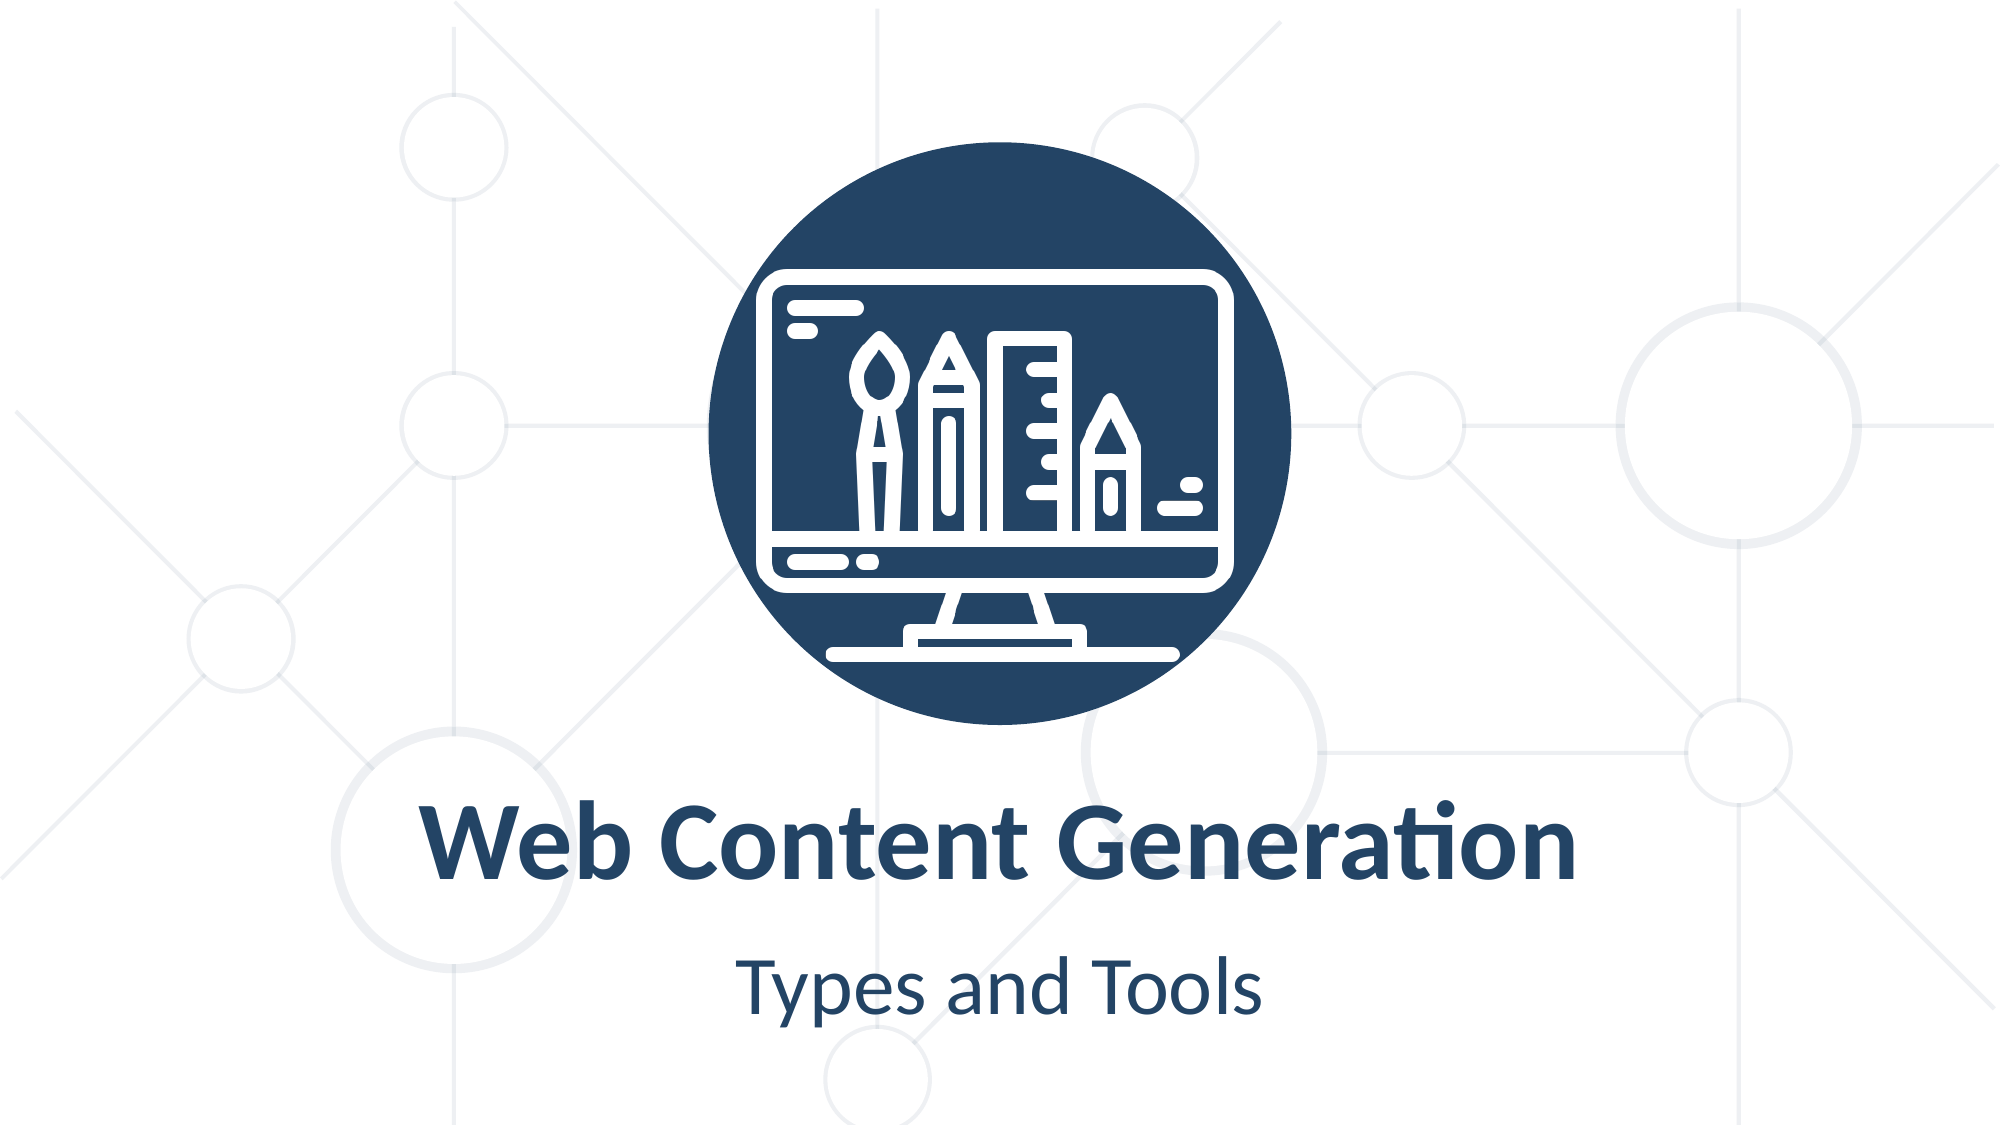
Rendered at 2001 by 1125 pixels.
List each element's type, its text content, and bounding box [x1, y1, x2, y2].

picture [748, 215, 1241, 708]
title Web Content Generation [100, 771, 1900, 898]
subtitle Types and Tools [100, 916, 1900, 1043]
